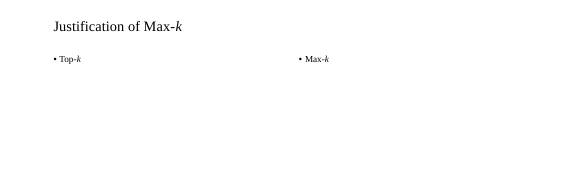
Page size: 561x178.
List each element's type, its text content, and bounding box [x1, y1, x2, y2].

title Justification of Max-k [38, 9, 523, 44]
